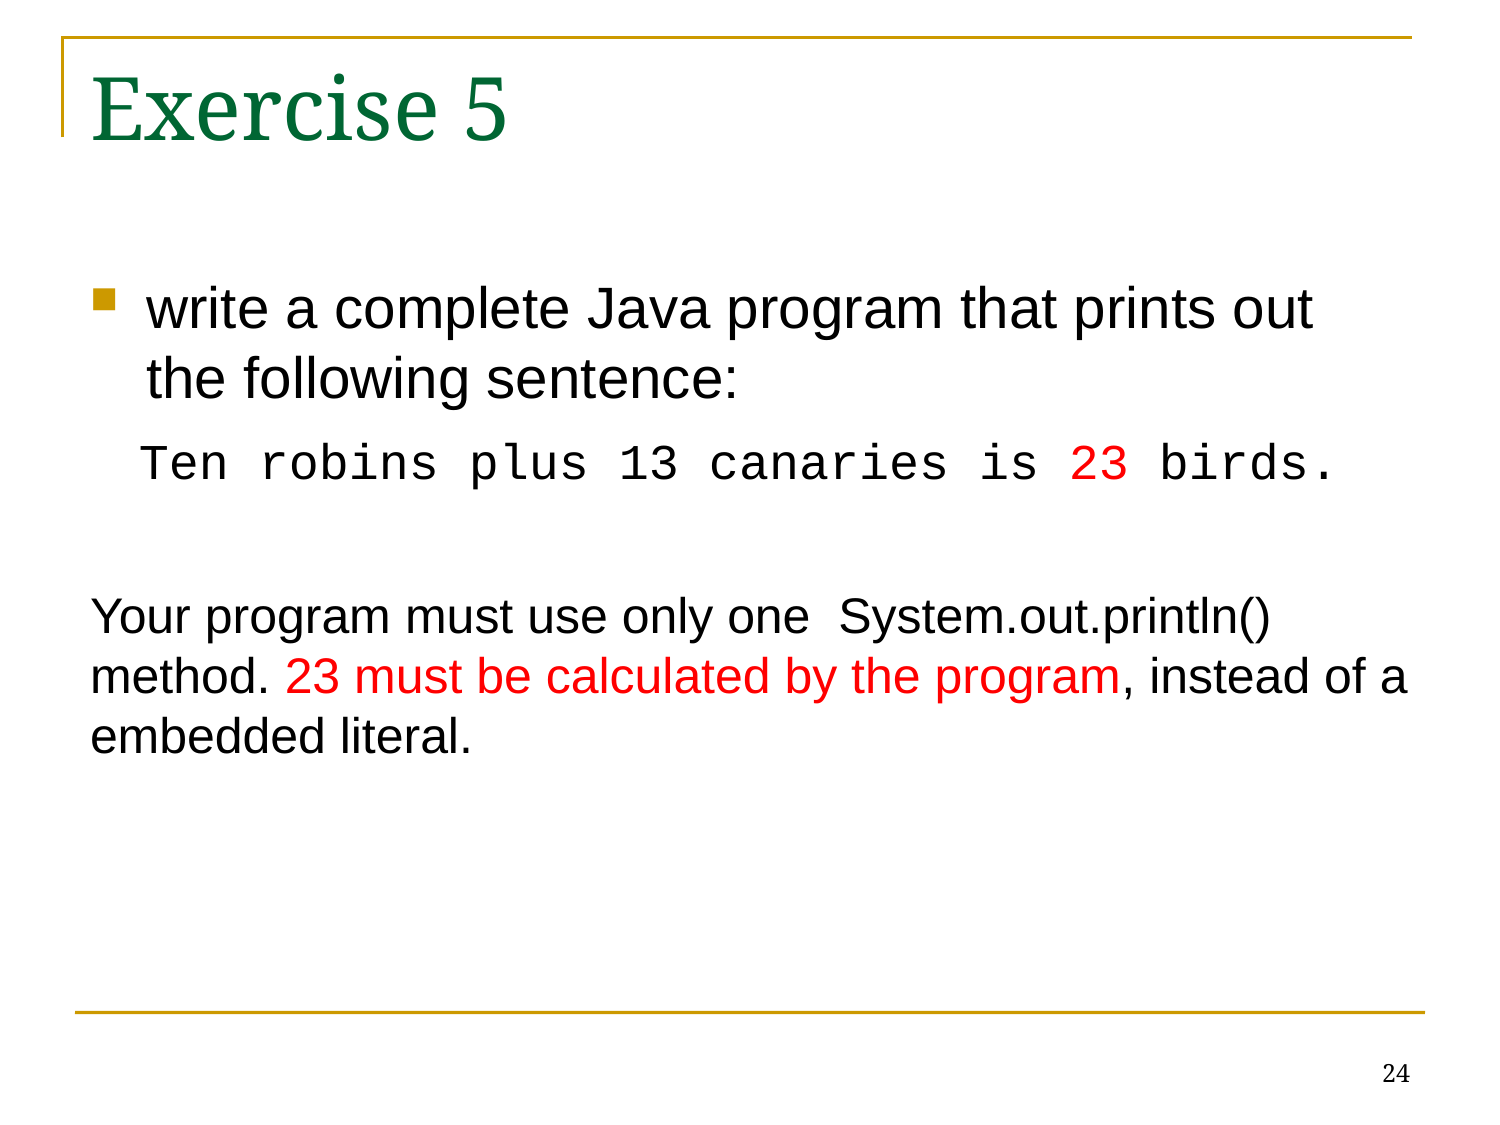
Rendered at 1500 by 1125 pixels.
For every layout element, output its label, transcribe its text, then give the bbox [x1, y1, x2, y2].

list write a complete Java program that prints out the following sentence: Ten robins plus 13 canaries is 23 birds. Your program must use only one System.out.println() method. 23 must be calculated by the program, instead of a embedded literal. [74, 262, 1426, 1006]
slide_number 24 [1074, 1023, 1426, 1100]
title Exercise 5 [74, 45, 1426, 233]
